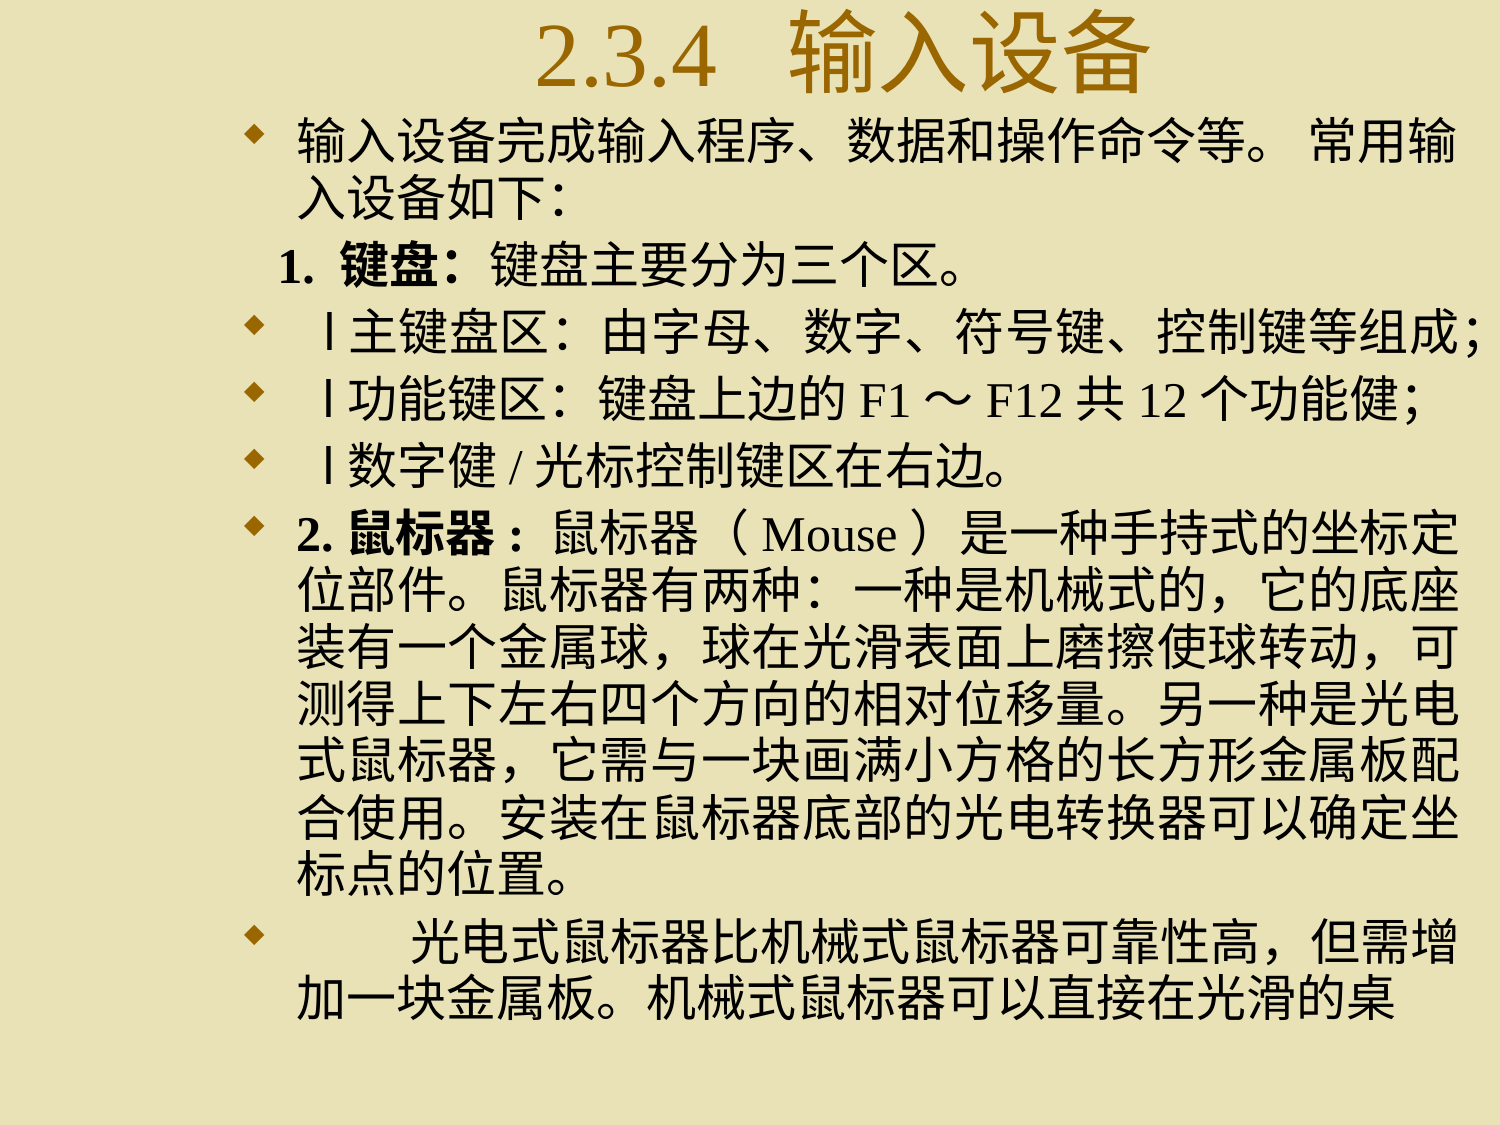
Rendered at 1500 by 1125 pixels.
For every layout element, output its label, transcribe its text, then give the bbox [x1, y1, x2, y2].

title 2.3.4 输入设备 [224, 0, 1463, 105]
list 输入设备完成输入程序、数据和操作命令等。 常用输入设备如下： 1. 键盘：键盘主要分为三个区。 l主键盘区：由字母、数字、符号键、控制键等组成； l功能键区：键盘上边的F1～F12共12个功能健； l数字健/光标控制键区在右边。 2.鼠标器: 鼠标器（Mouse）是一种手持式的坐标定位部件。鼠标器有两种：一种是机械式的，它的底座装有一个金属球，球在光滑表面上磨擦使球转动，可测得上下左右四个方向的相对位移量。另一种是光电式鼠标器，它需与一块画满小方格的长方形金属板配合使用。安装在鼠标器底部的光电转换器可以确定坐标点的位置。 光电式鼠标器比机械式鼠标器可靠性高，但需增加一块金属板。机械式鼠标器可以直接在光滑的桌 [224, 105, 1476, 1125]
